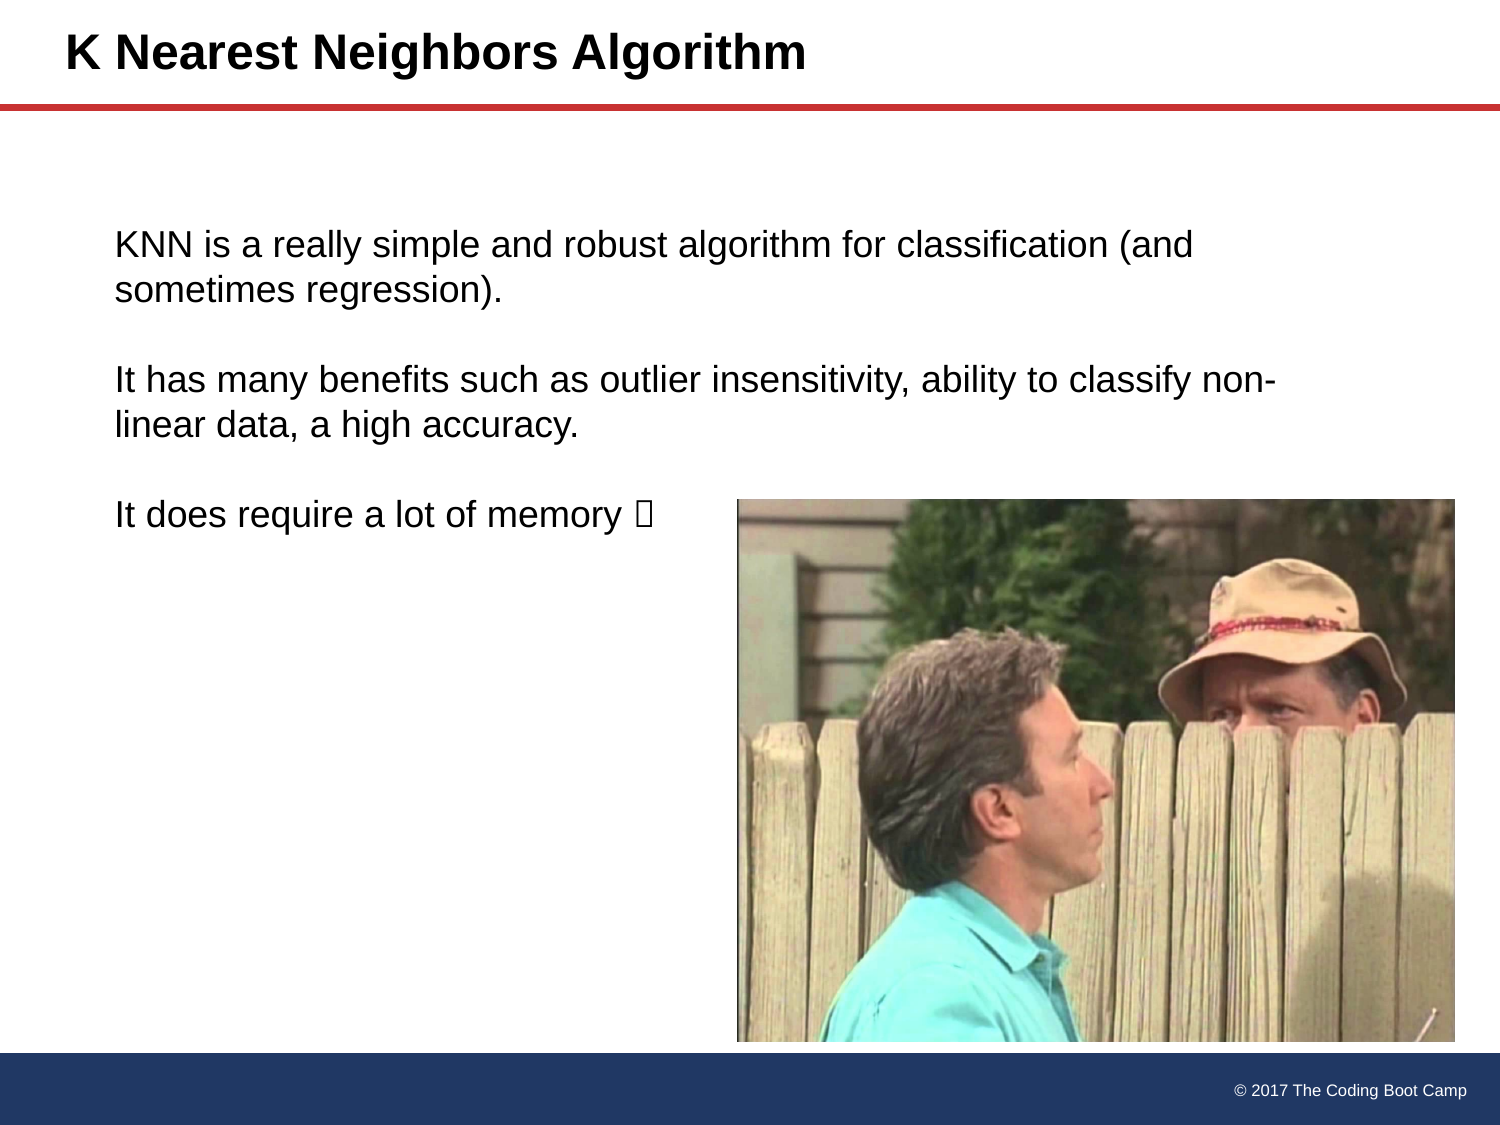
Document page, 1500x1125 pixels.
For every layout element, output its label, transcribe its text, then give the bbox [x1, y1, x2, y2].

text_box KNN is a really simple and robust algorithm for classification (and sometimes regression). It has many benefits such as outlier insensitivity, ability to classify non-linear data, a high accuracy. It does require a lot of memory  [99, 212, 1375, 633]
picture [737, 499, 1455, 1042]
title K Nearest Neighbors Algorithm [50, 0, 1479, 108]
